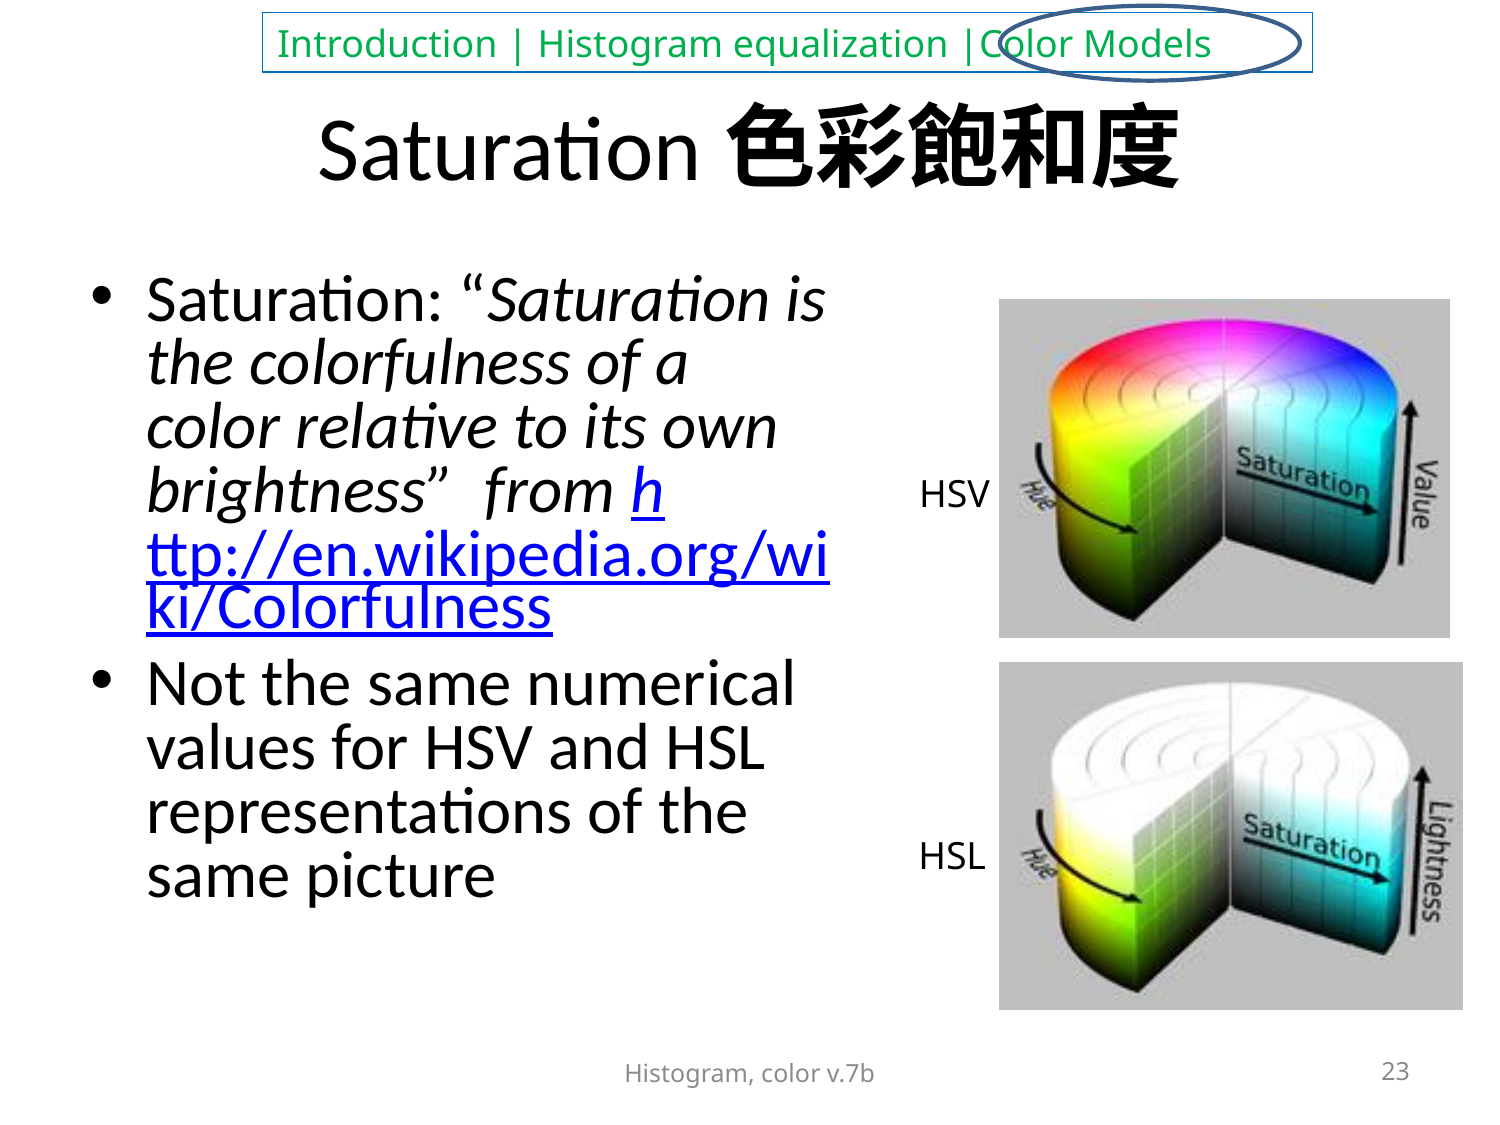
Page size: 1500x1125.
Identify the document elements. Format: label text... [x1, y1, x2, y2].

picture [999, 299, 1451, 638]
text_box HSL [903, 824, 994, 885]
title Saturation色彩飽和度 [75, 50, 1425, 237]
picture [999, 662, 1463, 1010]
footer Histogram, color v.7b [512, 1042, 988, 1103]
slide_number 23 [1074, 1042, 1425, 1103]
text_box [997, 3, 1302, 83]
list Saturation: “Saturation is the colorfulness of a color relative to its own brightness” from http://en.wikipedia.org/wiki/Colorfulness Not the same numerical values for HSV and HSL representations of the same picture [75, 262, 850, 1006]
text_box HSV [904, 462, 994, 523]
